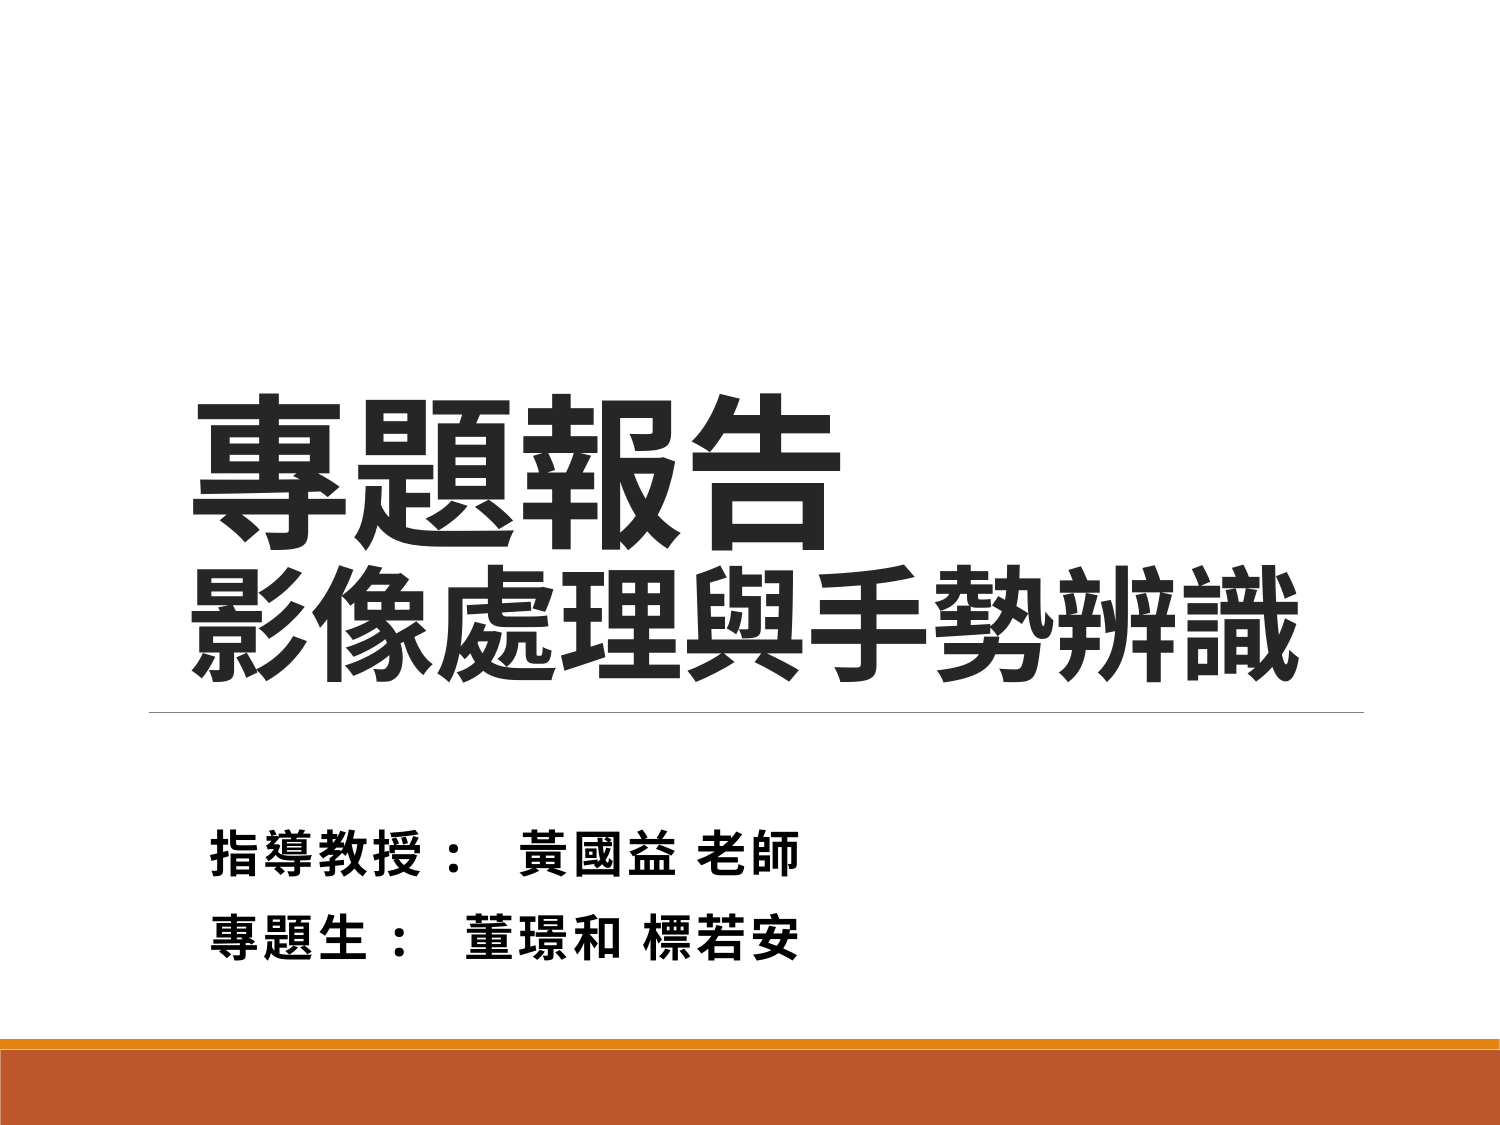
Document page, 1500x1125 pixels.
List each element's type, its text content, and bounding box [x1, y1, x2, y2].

subtitle 指導教授: 黃國益 老師 專題生: 董璟和 標若安 [194, 822, 1199, 917]
title 專題報告 影像處理與手勢辨識 [171, 314, 1376, 705]
